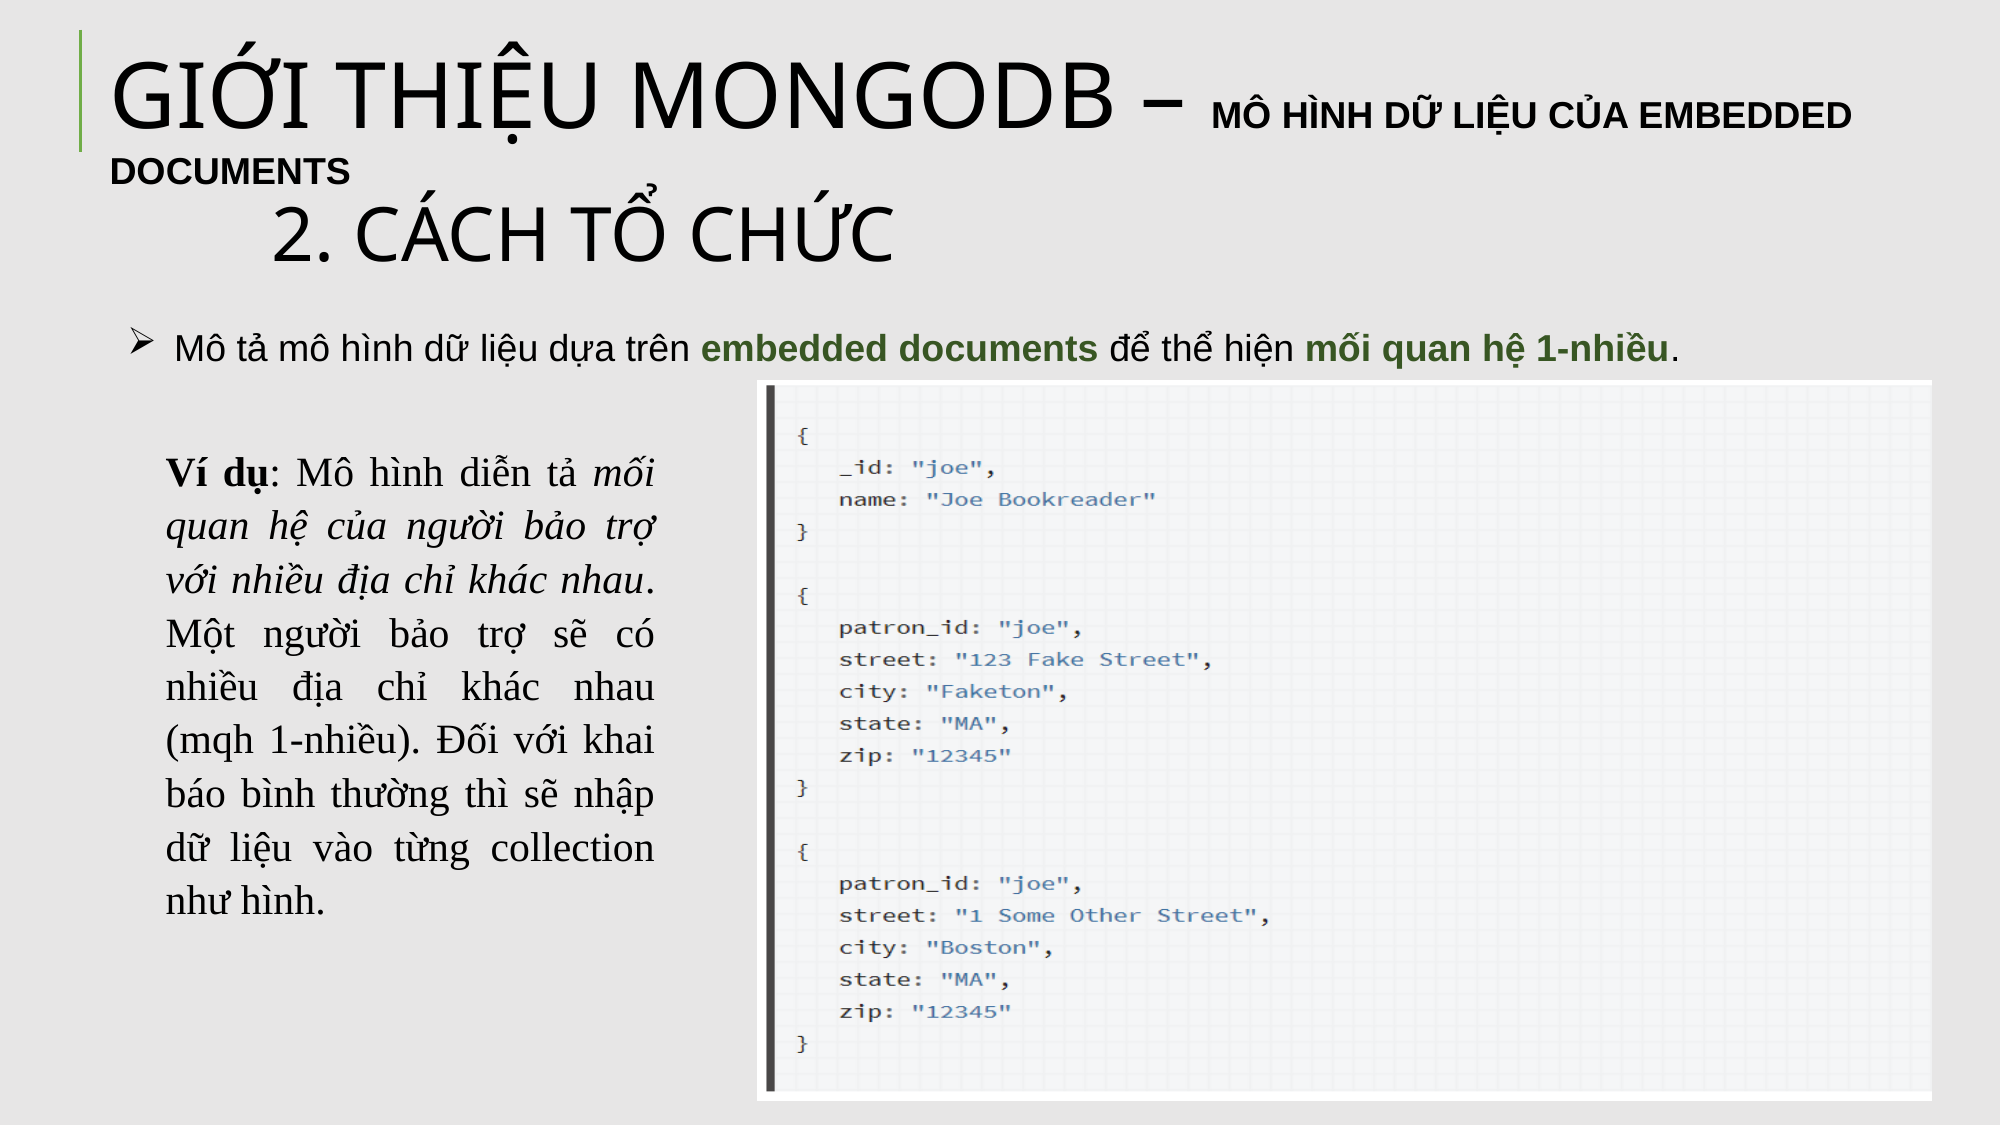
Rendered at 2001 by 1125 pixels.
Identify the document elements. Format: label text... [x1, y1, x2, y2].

text_box Ví dụ: Mô hình diễn tả mối quan hệ của người bảo trợ với nhiều địa chỉ khác nhau. Một người bảo trợ sẽ có nhiều địa chỉ khác nhau (mqh 1-nhiều). Đối với khai báo bình thường thì sẽ nhập dữ liệu vào từng collection như hình. [38, 433, 671, 931]
text_box 2. CÁCH TỔ CHỨC [256, 178, 1181, 284]
picture [757, 380, 1932, 1101]
text_box Mô tả mô hình dữ liệu dựa trên embedded documents để thể hiện mối quan hệ 1-nhiều. [0, 313, 1821, 436]
text_box GIỚI THIỆU MONGODB – MÔ HÌNH DỮ LIỆU CỦA EMBEDDED DOCUMENTS [94, 29, 1981, 262]
